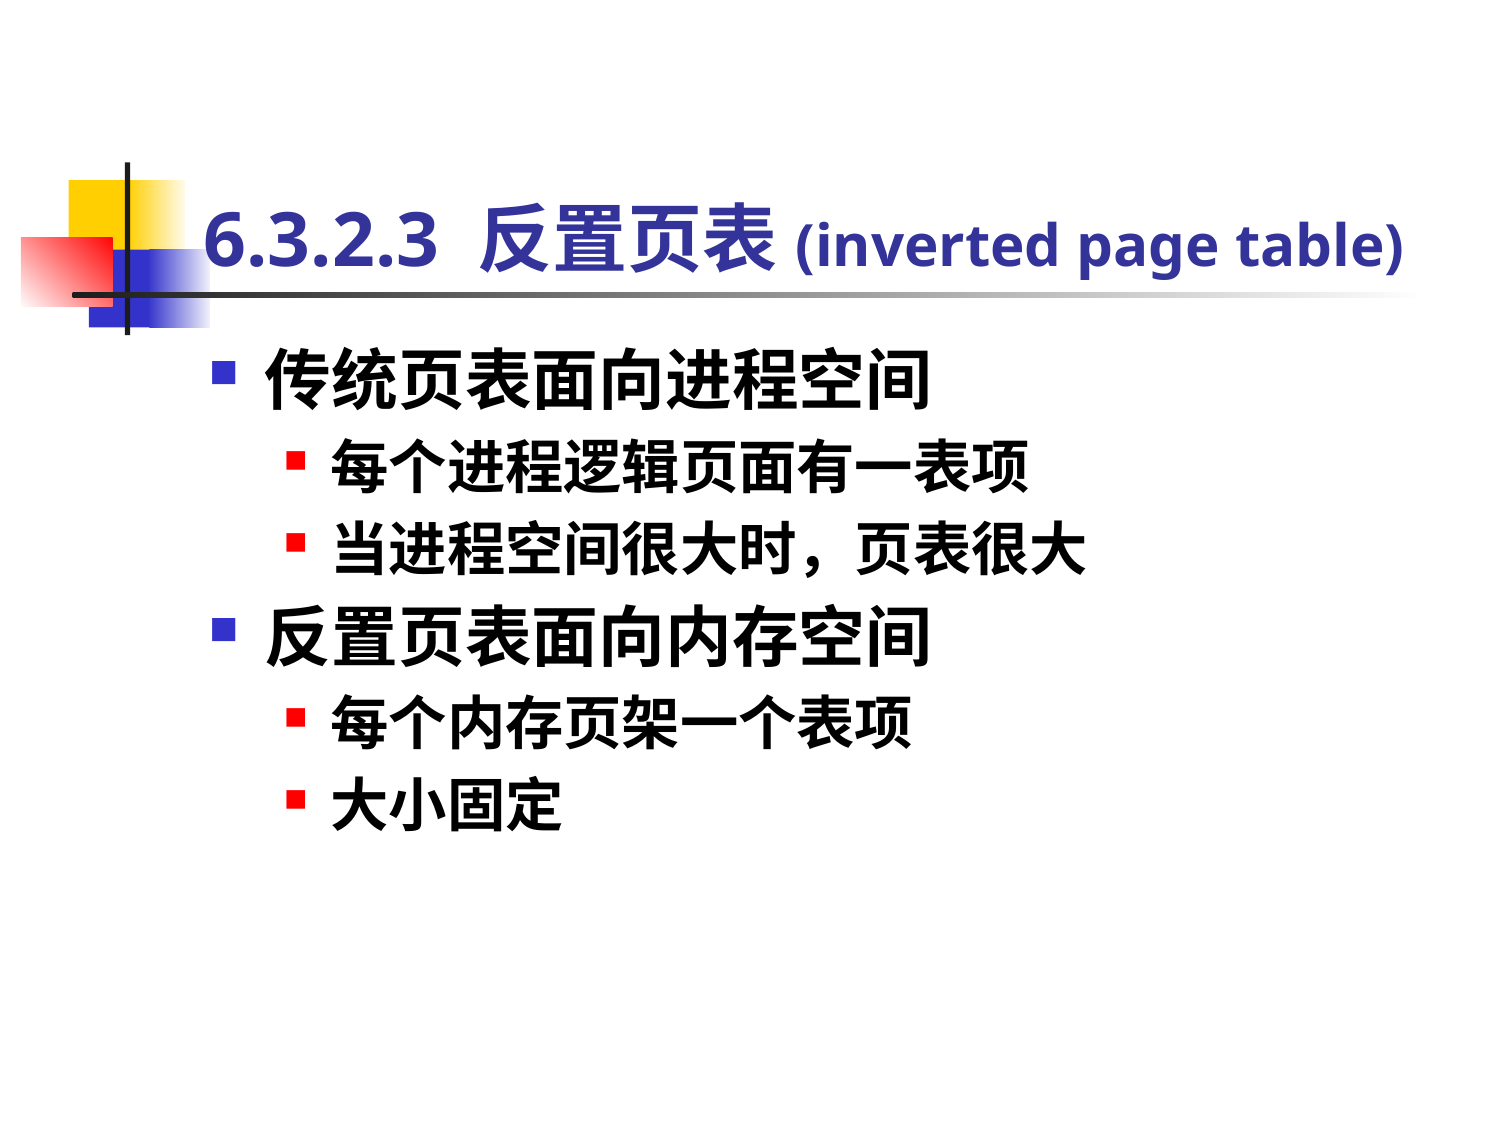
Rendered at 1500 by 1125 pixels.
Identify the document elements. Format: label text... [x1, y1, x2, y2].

title 6.3.2.3 反置页表(inverted page table) [188, 101, 1468, 289]
list 传统页表面向进程空间 每个进程逻辑页面有一表项 当进程空间很大时，页表很大 反置页表面向内存空间 每个内存页架一个表项 大小固定 [193, 330, 1470, 1007]
